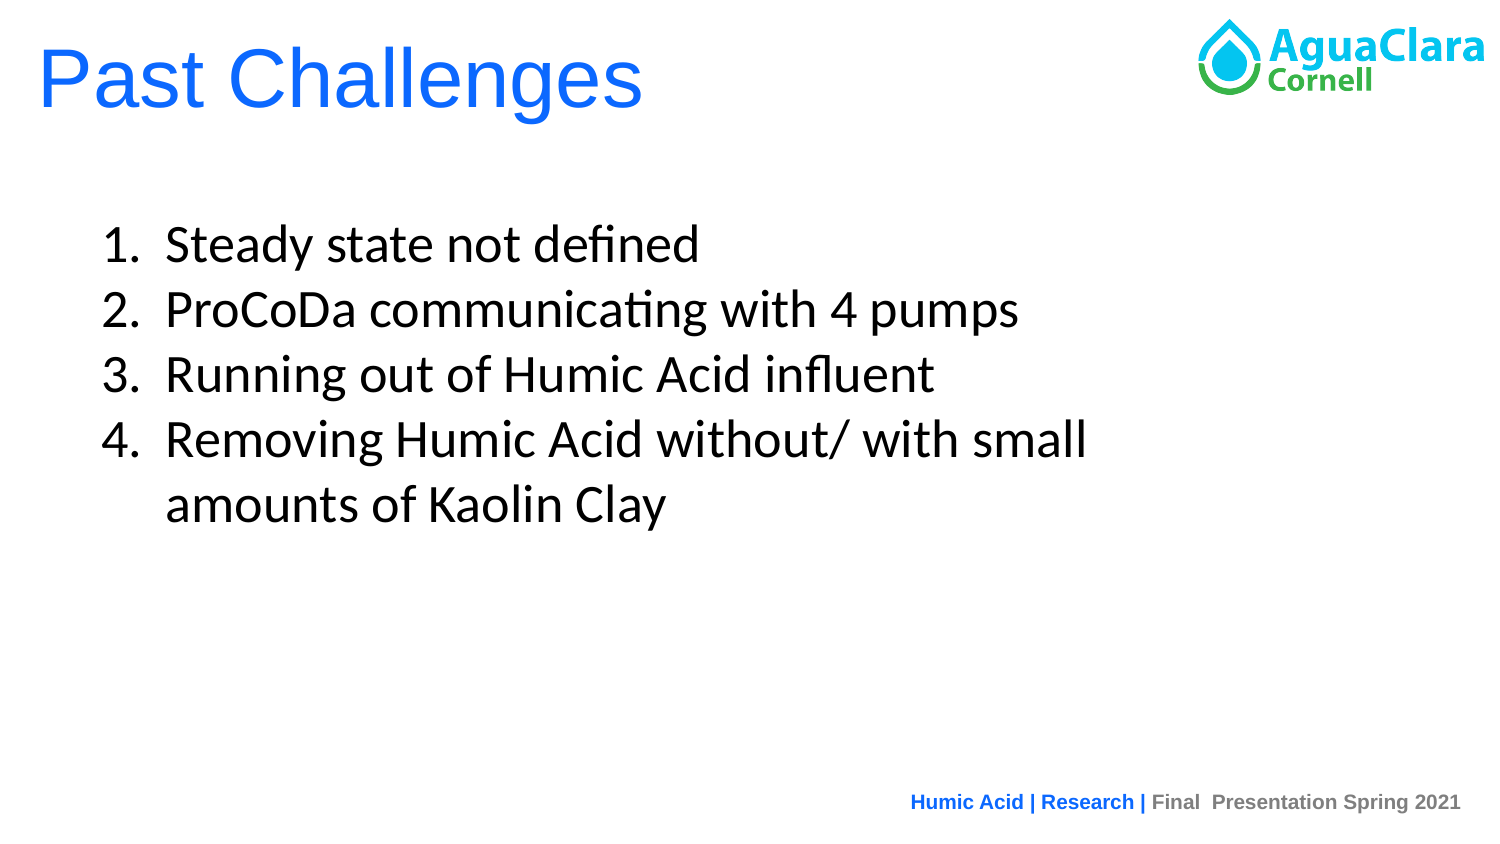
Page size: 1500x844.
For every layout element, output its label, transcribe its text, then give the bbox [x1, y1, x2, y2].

text_box Humic Acid | Research | Final Presentation Spring 2021 [753, 781, 1476, 822]
text_box Steady state not defined ProCoDa communicating with 4 pumps Running out of Humic Acid influent Removing Humic Acid without/ with small amounts of Kaolin Clay [75, 193, 1288, 807]
text_box Past Challenges [17, 42, 825, 145]
picture [1185, 10, 1493, 109]
